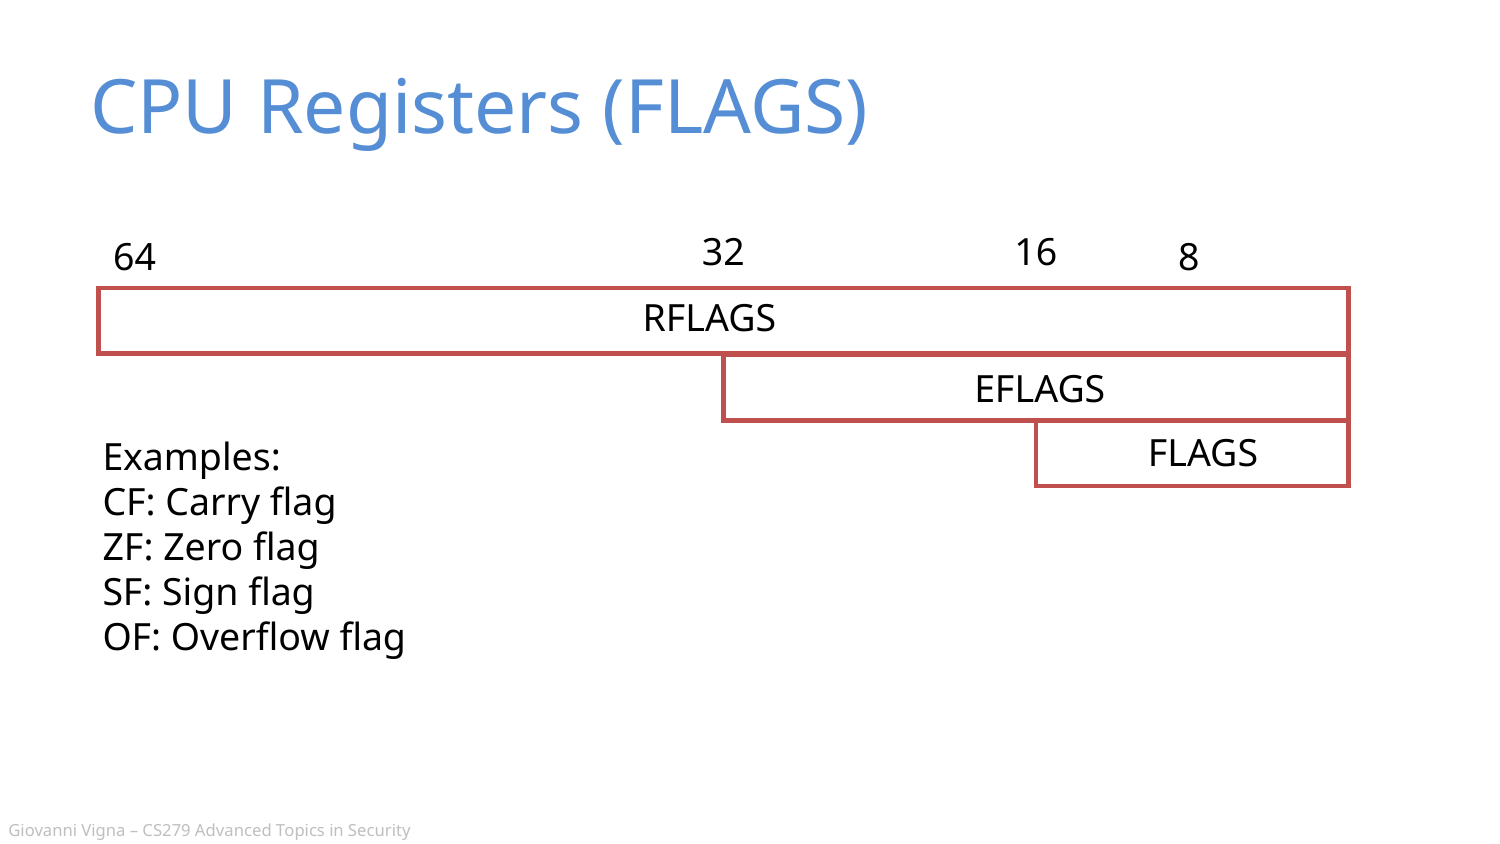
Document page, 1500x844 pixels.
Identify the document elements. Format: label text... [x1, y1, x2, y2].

text_box RFLAGS [627, 286, 792, 347]
text_box 8 [1163, 226, 1215, 286]
text_box [1035, 421, 1349, 486]
text_box [98, 288, 1349, 354]
title CPU Registers (FLAGS) [75, 33, 1425, 175]
text_box 16 [999, 220, 1073, 281]
text_box Examples: CF: Carry flag ZF: Zero flag SF: Sign flag OF: Overflow flag [87, 425, 422, 666]
text_box [723, 354, 1349, 421]
text_box FLAGS [1133, 421, 1274, 482]
text_box 32 [687, 220, 760, 281]
text_box 64 [98, 226, 171, 286]
